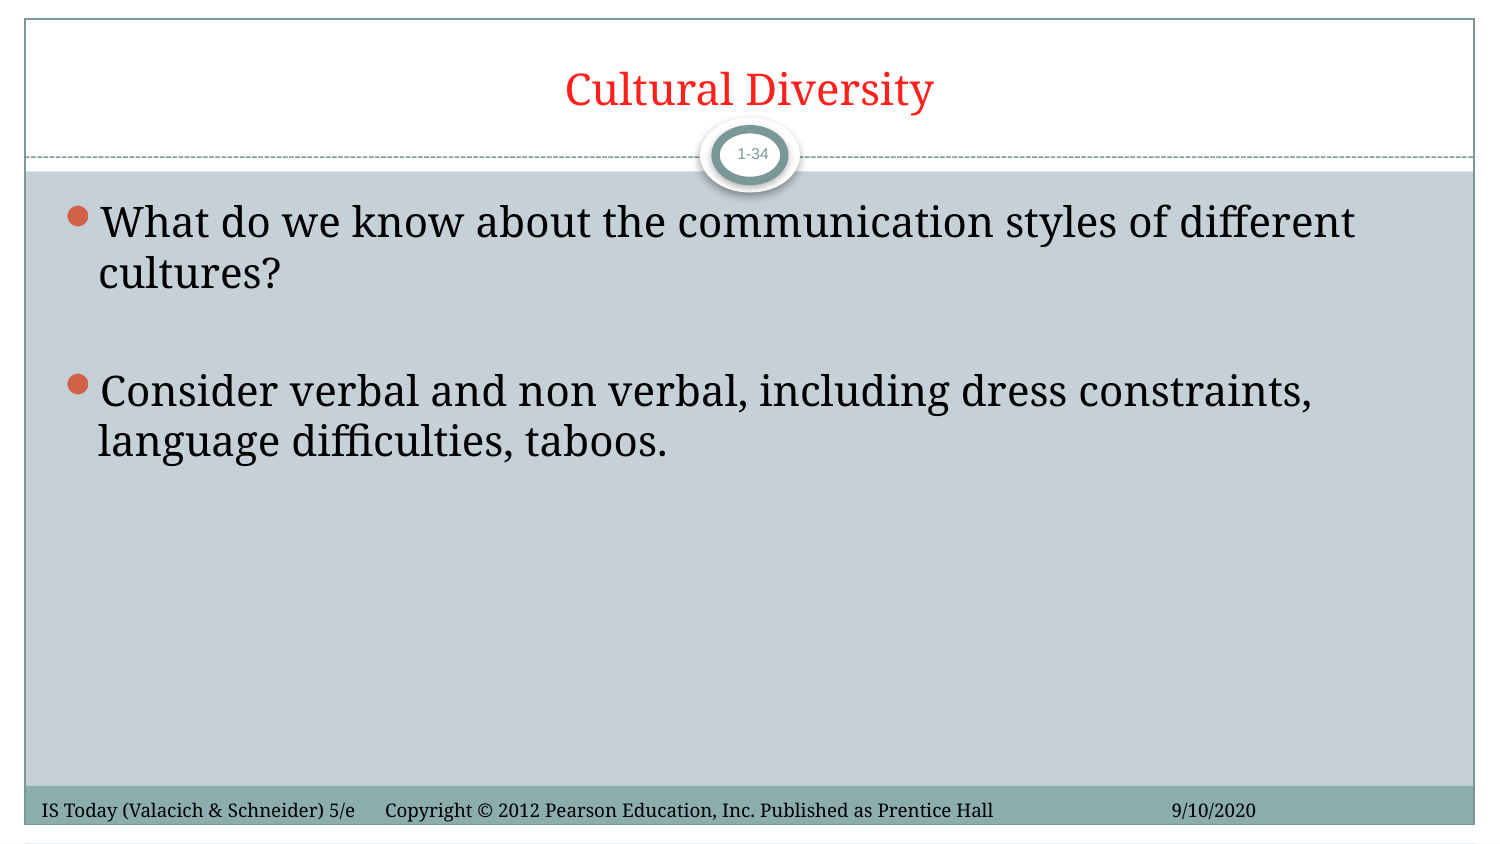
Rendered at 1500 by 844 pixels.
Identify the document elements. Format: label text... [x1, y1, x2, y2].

title Cultural Diversity [49, 28, 1450, 122]
slide_number 1-34 [715, 126, 791, 181]
list What do we know about the communication styles of different cultures? Consider verbal and non verbal, including dress constraints, language difficulties, taboos. [49, 187, 1445, 751]
